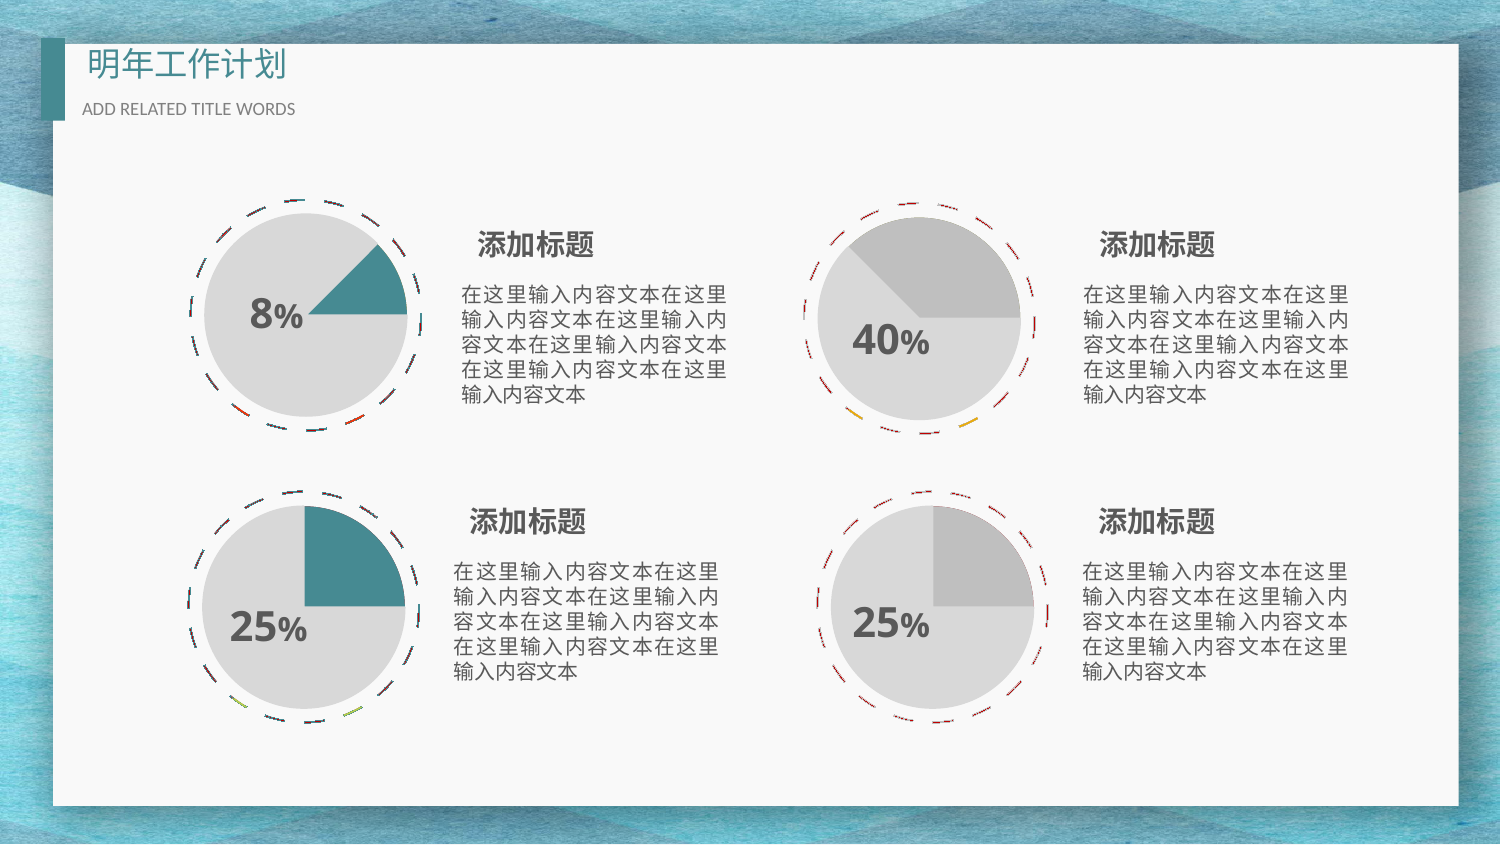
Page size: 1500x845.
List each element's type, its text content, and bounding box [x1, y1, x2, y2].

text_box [189, 198, 423, 432]
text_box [187, 490, 421, 724]
text_box 添加标题 [454, 495, 602, 546]
text_box 在这里输入内容文本在这里输入内容文本在这里输入内容文本在这里输入内容文本在这里输入内容文本在这里输入内容文本 [438, 551, 735, 692]
text_box 明年工作计划 [76, 38, 378, 90]
picture [0, 0, 1500, 844]
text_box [784, 202, 1055, 435]
text_box 在这里输入内容文本在这里输入内容文本在这里输入内容文本在这里输入内容文本在这里输入内容文本在这里输入内容文本 [1067, 551, 1364, 692]
text_box 添加标题 [462, 218, 610, 269]
text_box 添加标题 [1084, 218, 1232, 269]
text_box 在这里输入内容文本在这里输入内容文本在这里输入内容文本在这里输入内容文本在这里输入内容文本在这里输入内容文本 [1068, 274, 1364, 414]
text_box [816, 490, 1049, 724]
text_box 在这里输入内容文本在这里输入内容文本在这里输入内容文本在这里输入内容文本在这里输入内容文本在这里输入内容文本 [446, 274, 743, 414]
text_box ADD RELATED TITLE WORDS [70, 91, 406, 125]
text_box 添加标题 [1083, 495, 1231, 546]
